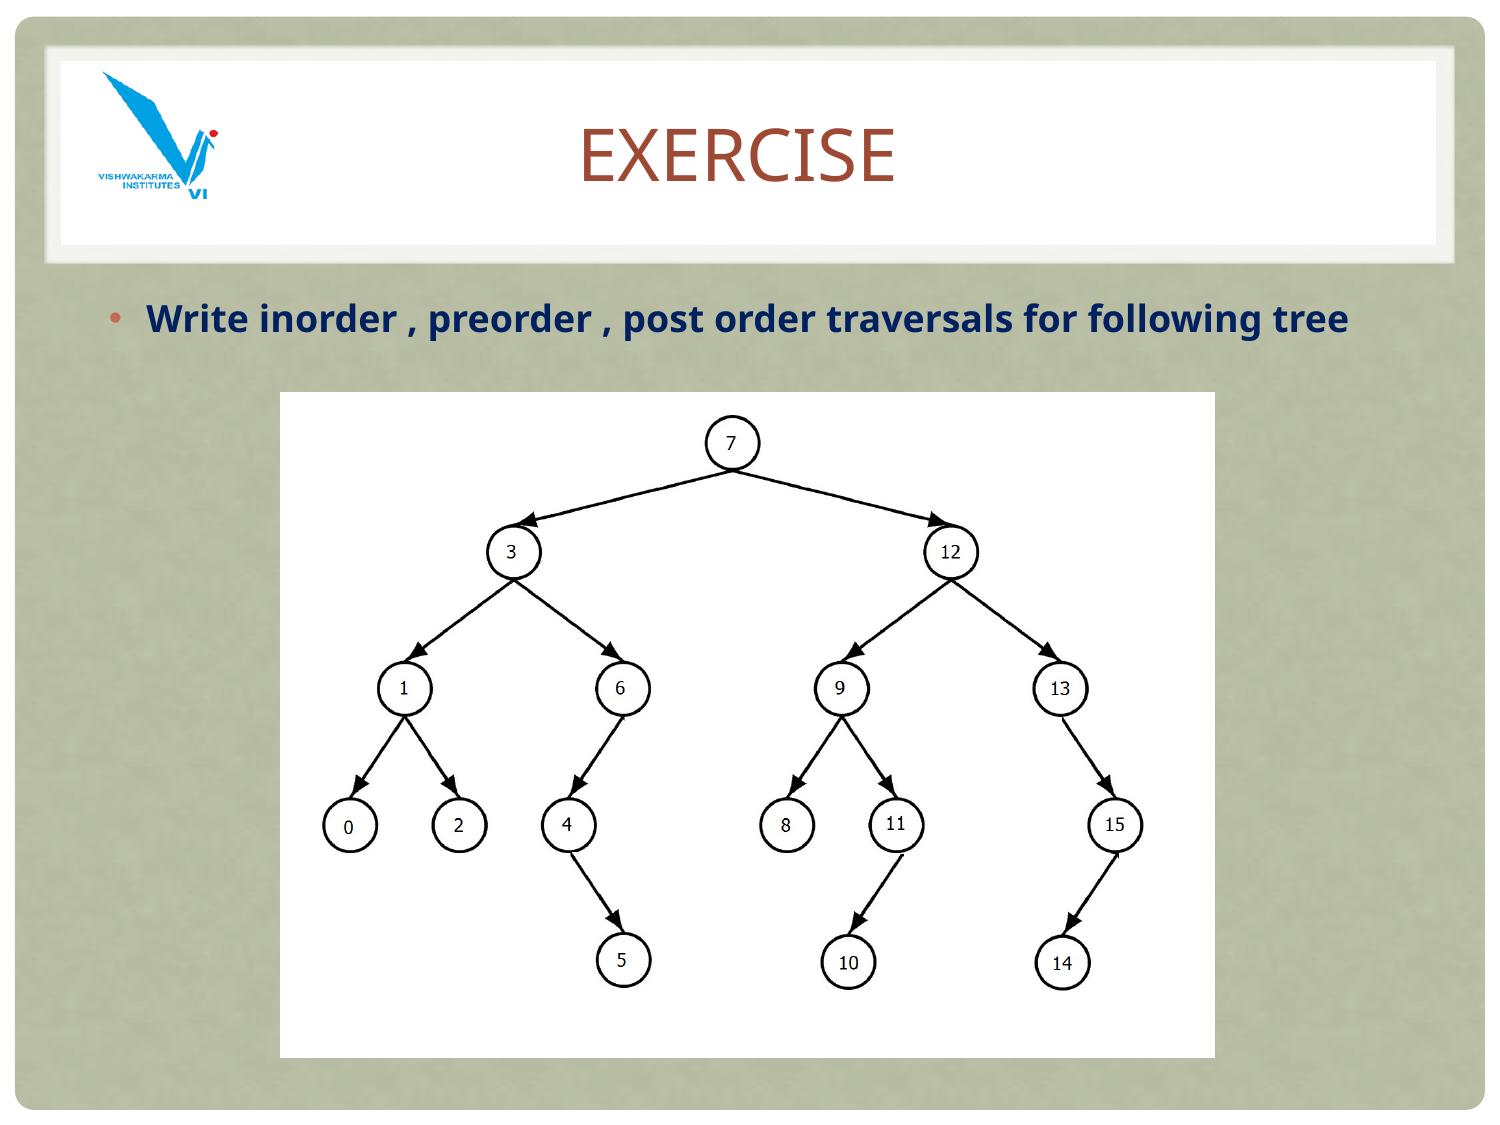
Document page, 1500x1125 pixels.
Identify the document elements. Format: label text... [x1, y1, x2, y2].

title Exercise [69, 66, 1425, 238]
picture [280, 391, 1215, 1059]
list Write inorder , preorder , post order traversals for following tree [75, 287, 1425, 1005]
picture [98, 70, 226, 206]
